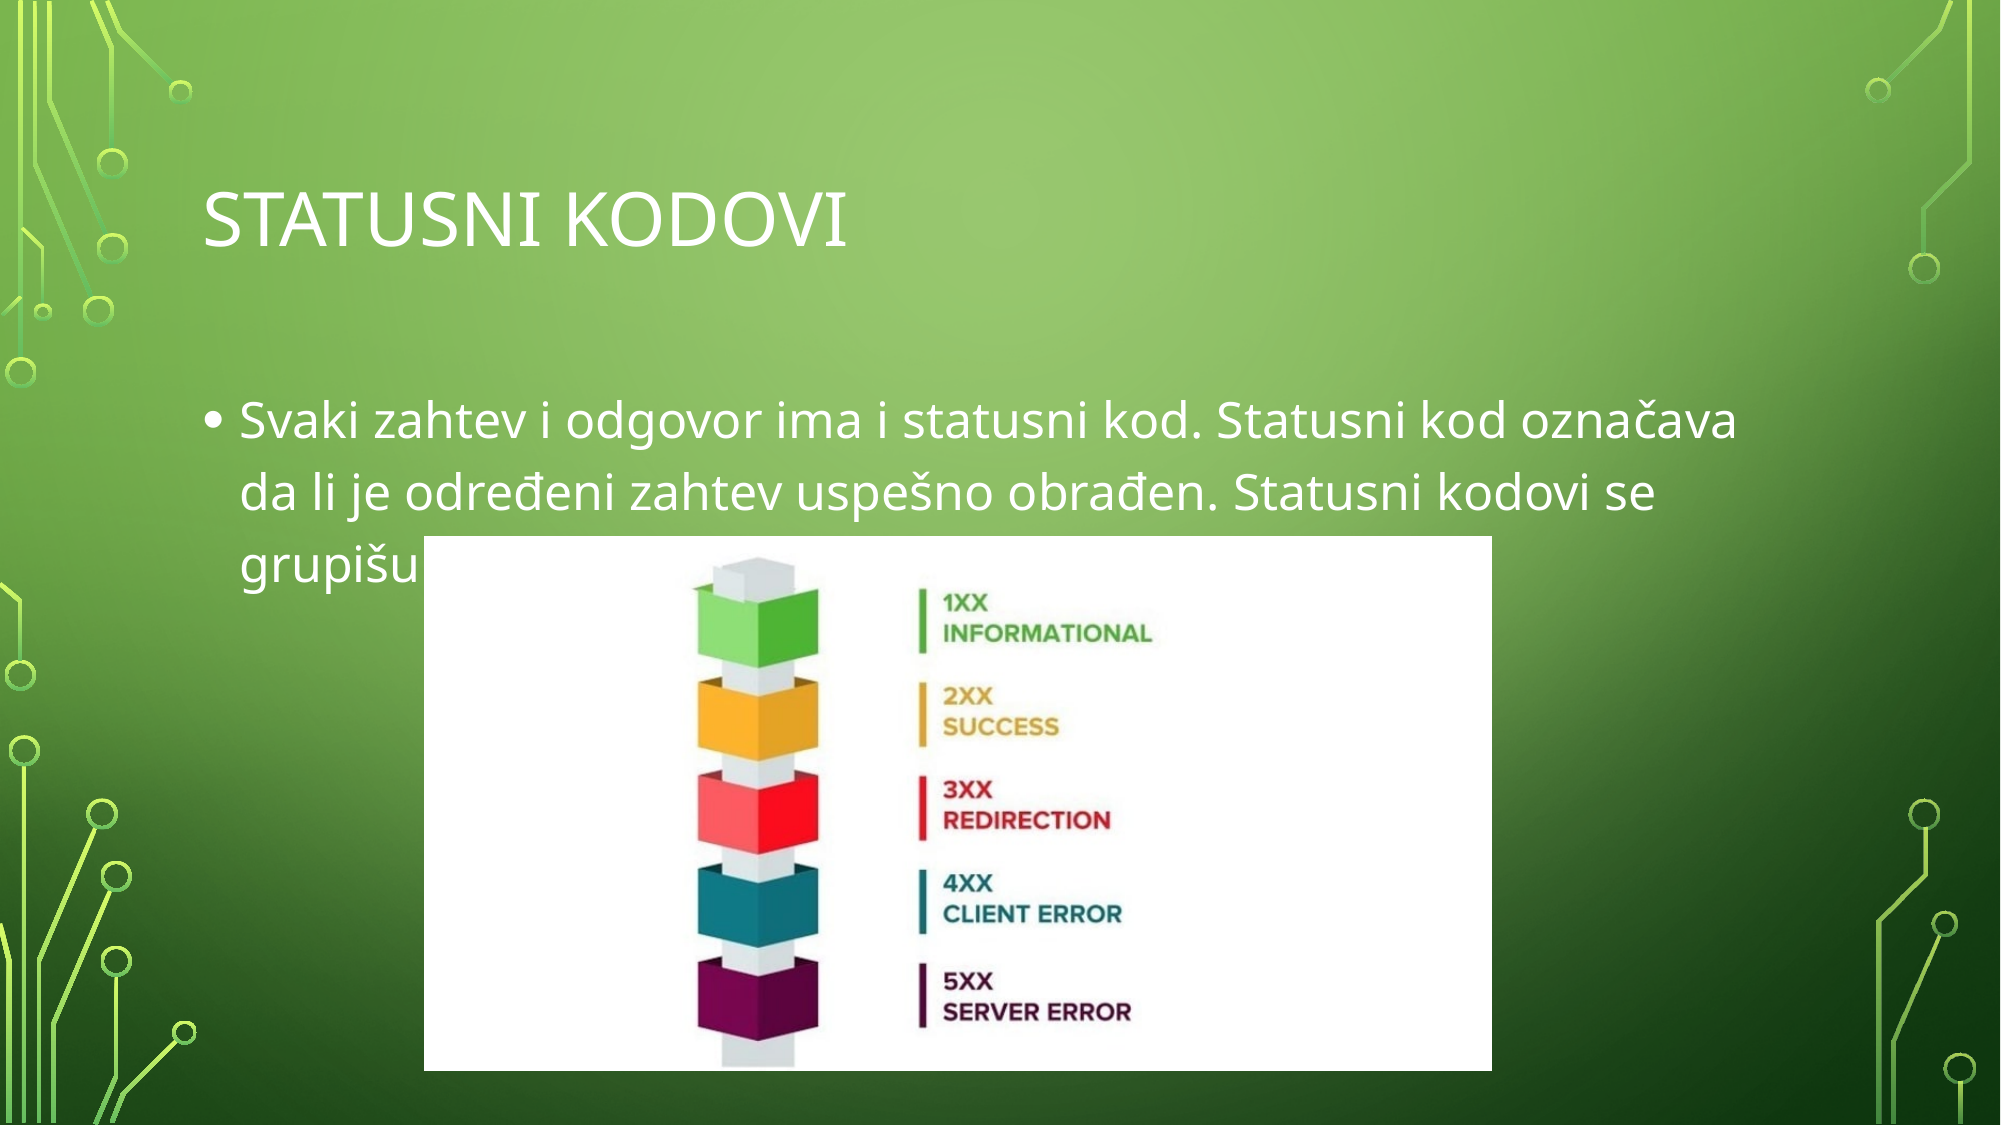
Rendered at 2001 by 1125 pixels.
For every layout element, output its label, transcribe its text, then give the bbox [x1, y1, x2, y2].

list Svaki zahtev i odgovor ima i statusni kod. Statusni kod označava da li je određeni zahtev uspešno obrađen. Statusni kodovi se grupišu u 5 grupa: [187, 369, 1813, 950]
picture [423, 536, 1492, 1071]
title Statusni kodovi [187, 101, 1813, 344]
